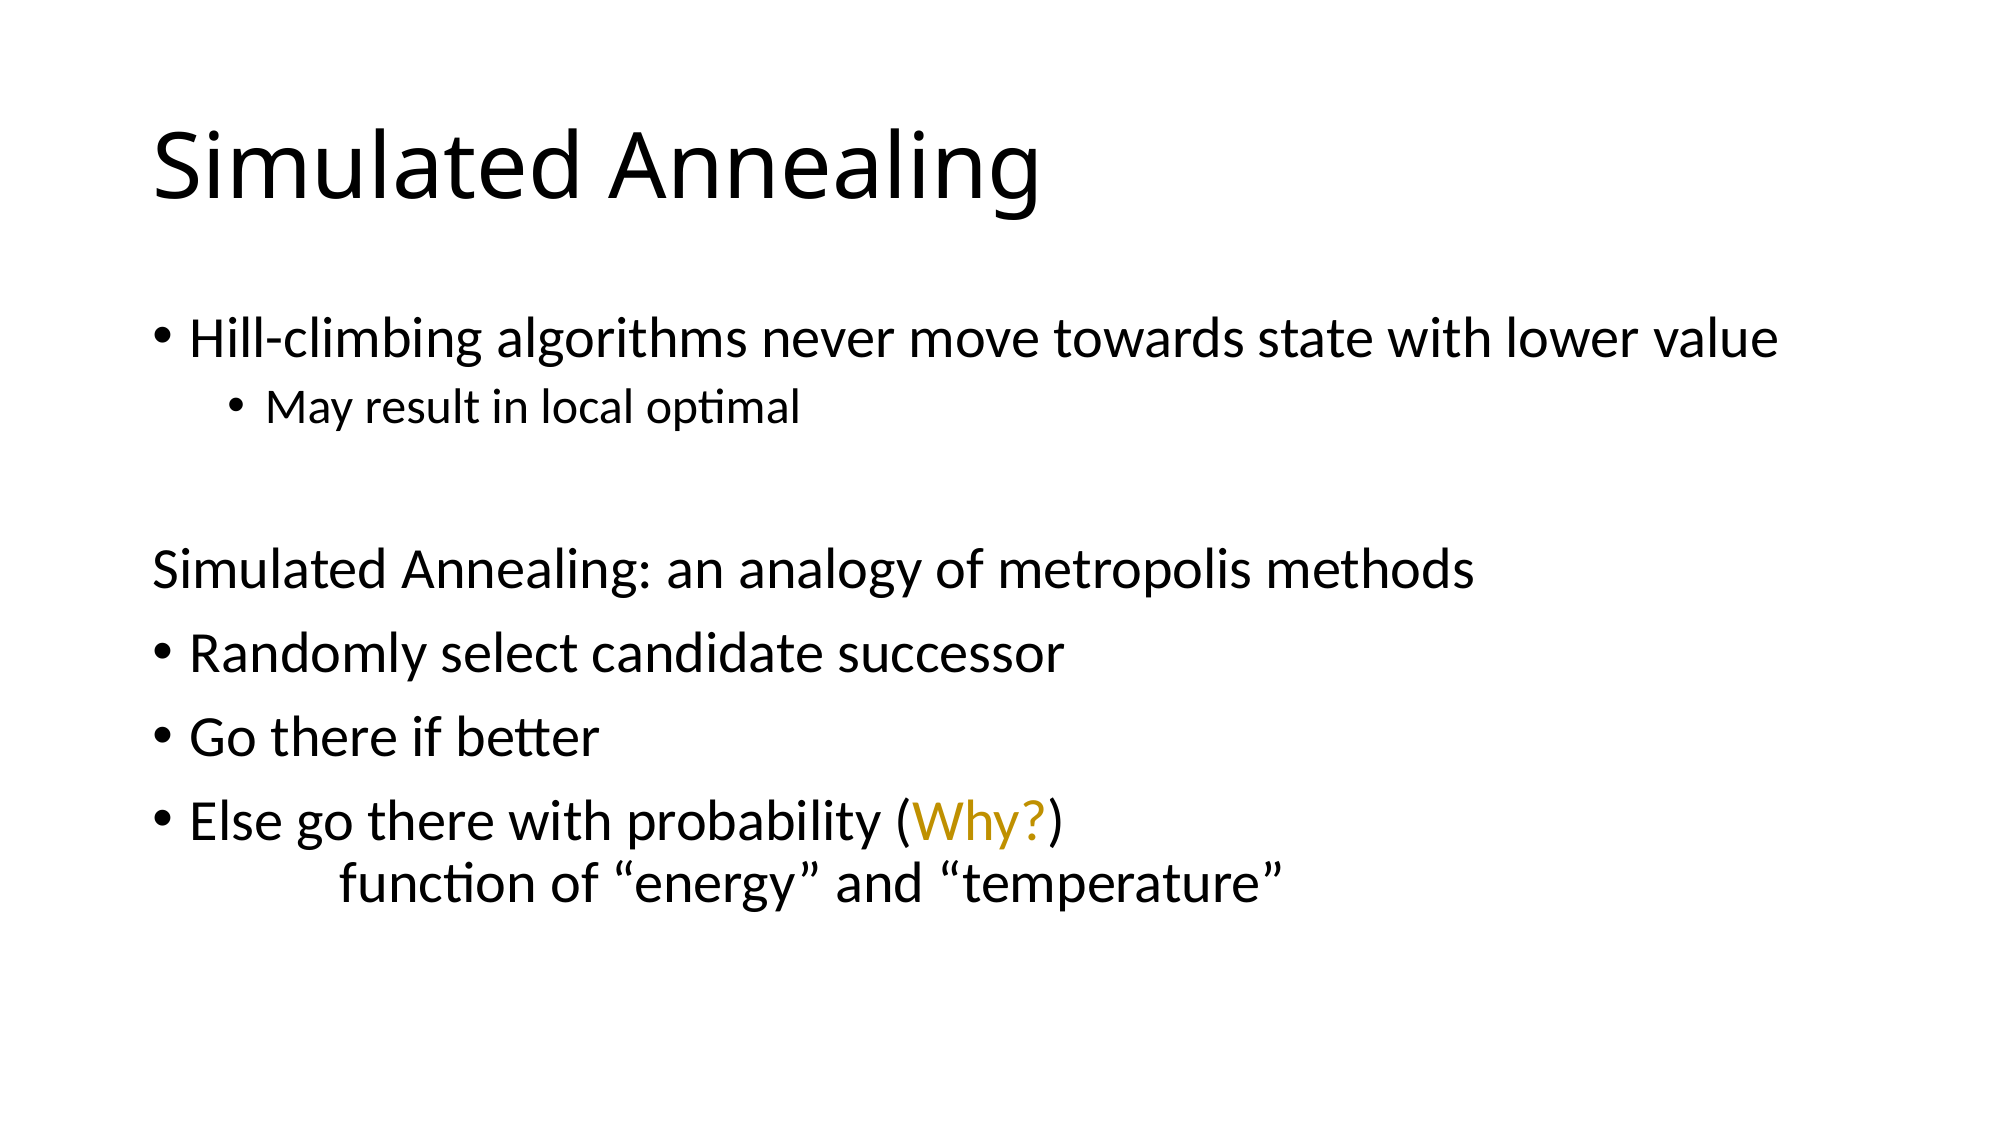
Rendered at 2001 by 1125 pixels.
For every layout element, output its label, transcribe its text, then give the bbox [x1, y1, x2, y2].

title Simulated Annealing [137, 59, 1863, 278]
list Hill-climbing algorithms never move towards state with lower value May result in local optimal Simulated Annealing: an analogy of metropolis methods Randomly select candidate successor Go there if better Else go there with probability (Why?) function of “energy” and “temperature” [137, 299, 1863, 1014]
